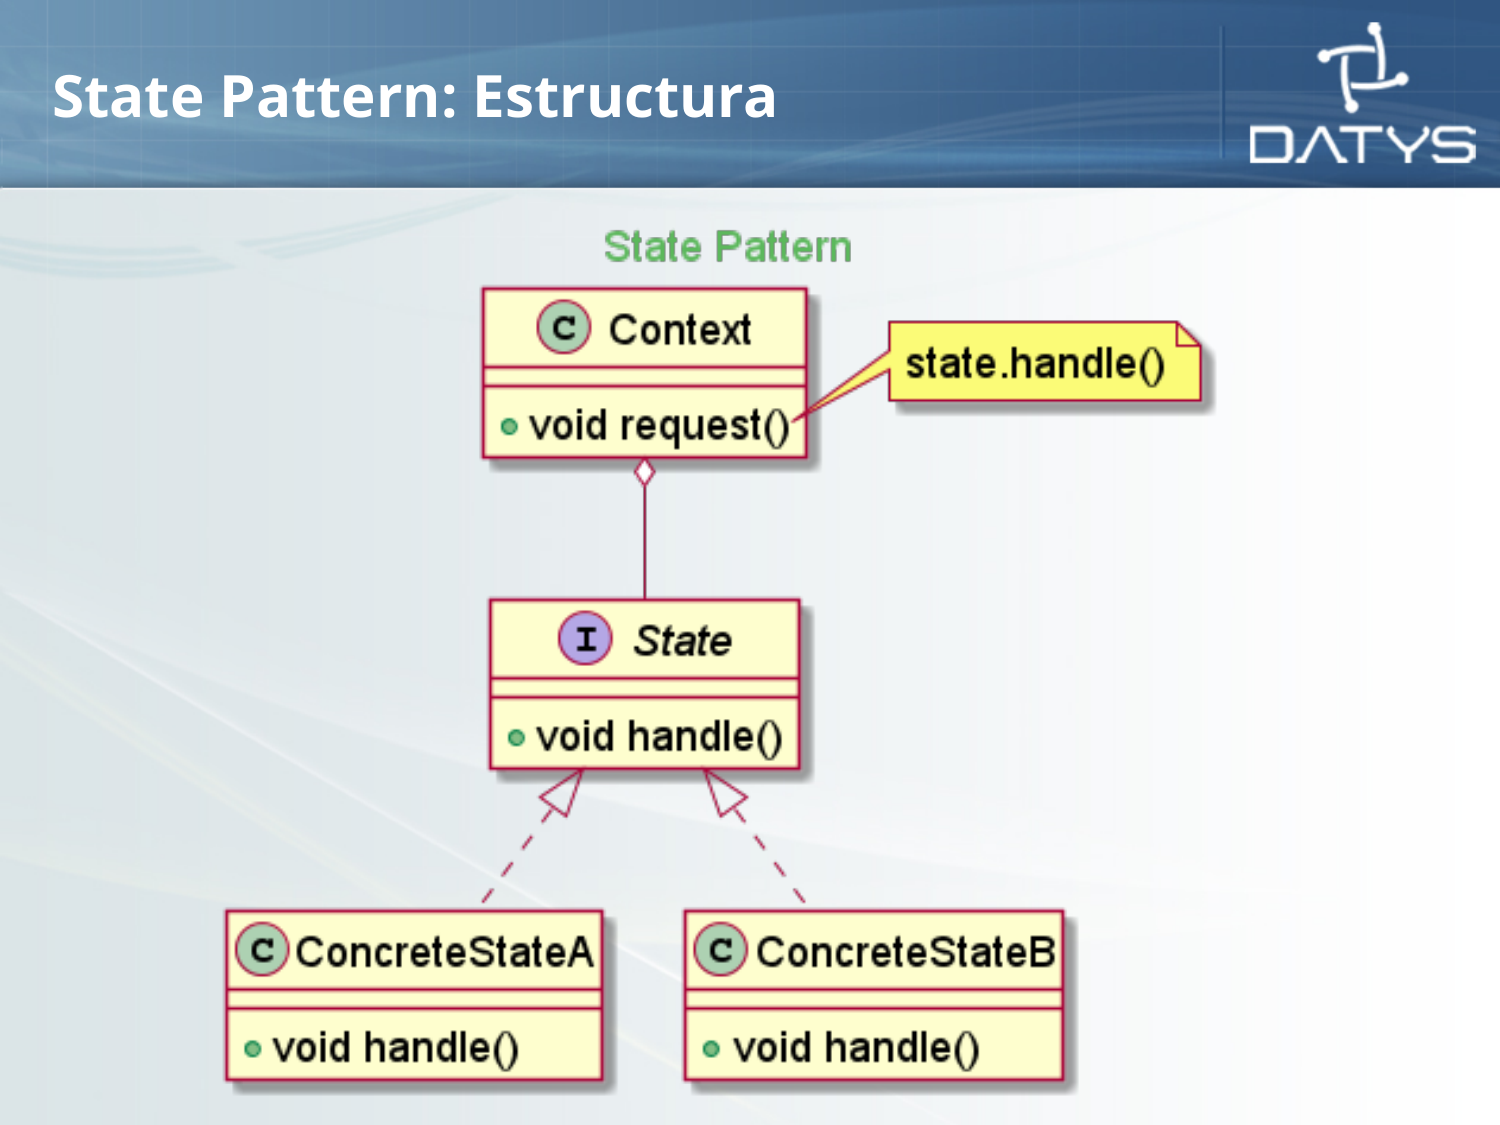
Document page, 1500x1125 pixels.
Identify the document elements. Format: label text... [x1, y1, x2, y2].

picture [0, 0, 1500, 1125]
title State Pattern: Estructura [37, 12, 1138, 175]
